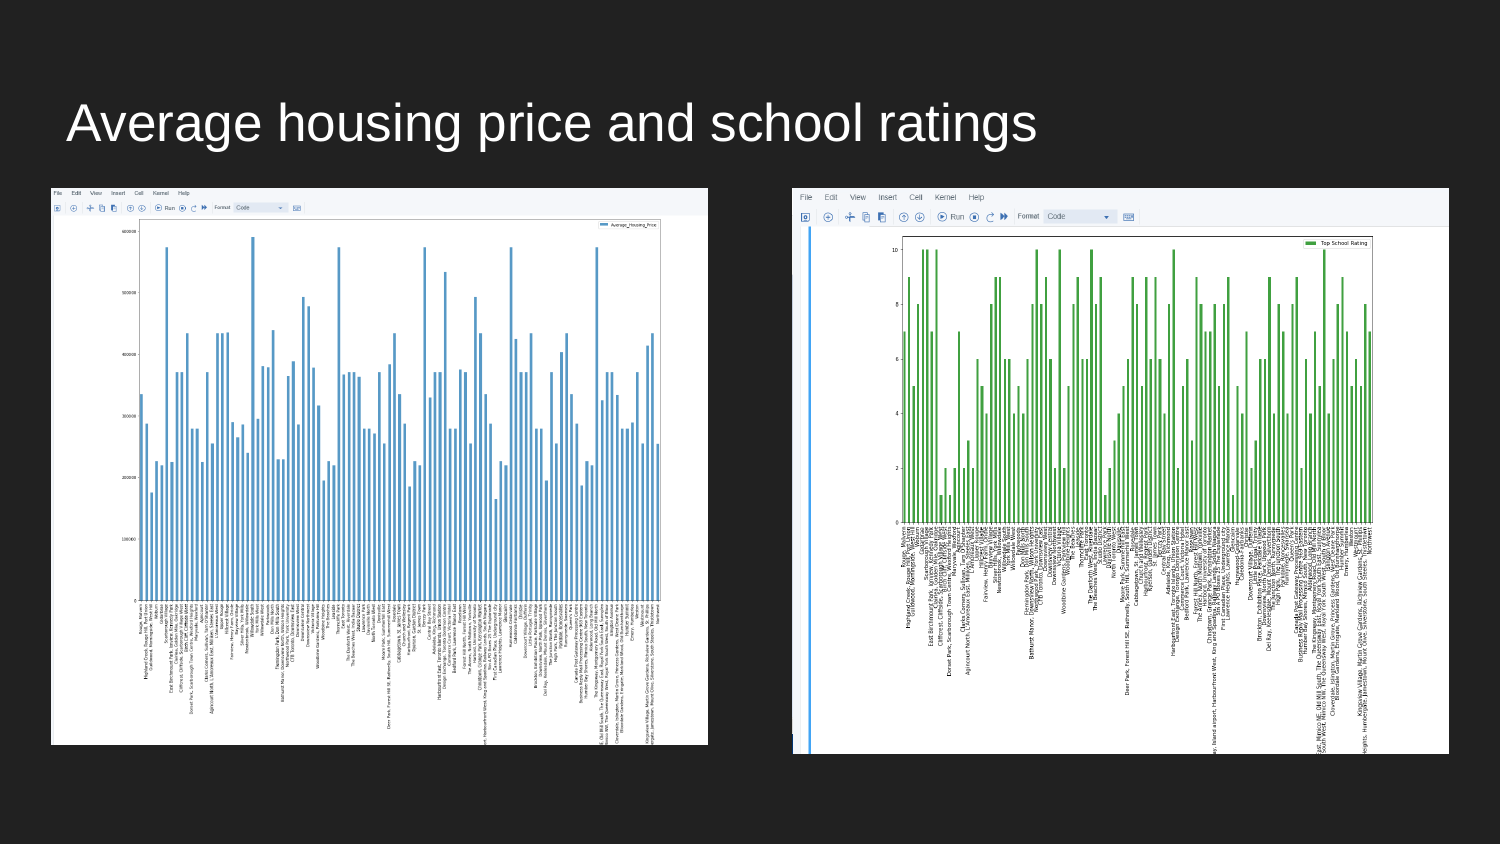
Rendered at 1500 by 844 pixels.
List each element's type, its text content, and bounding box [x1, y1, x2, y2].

title Average housing price and school ratings [51, 72, 1449, 167]
picture [792, 188, 1450, 754]
picture [50, 188, 708, 746]
